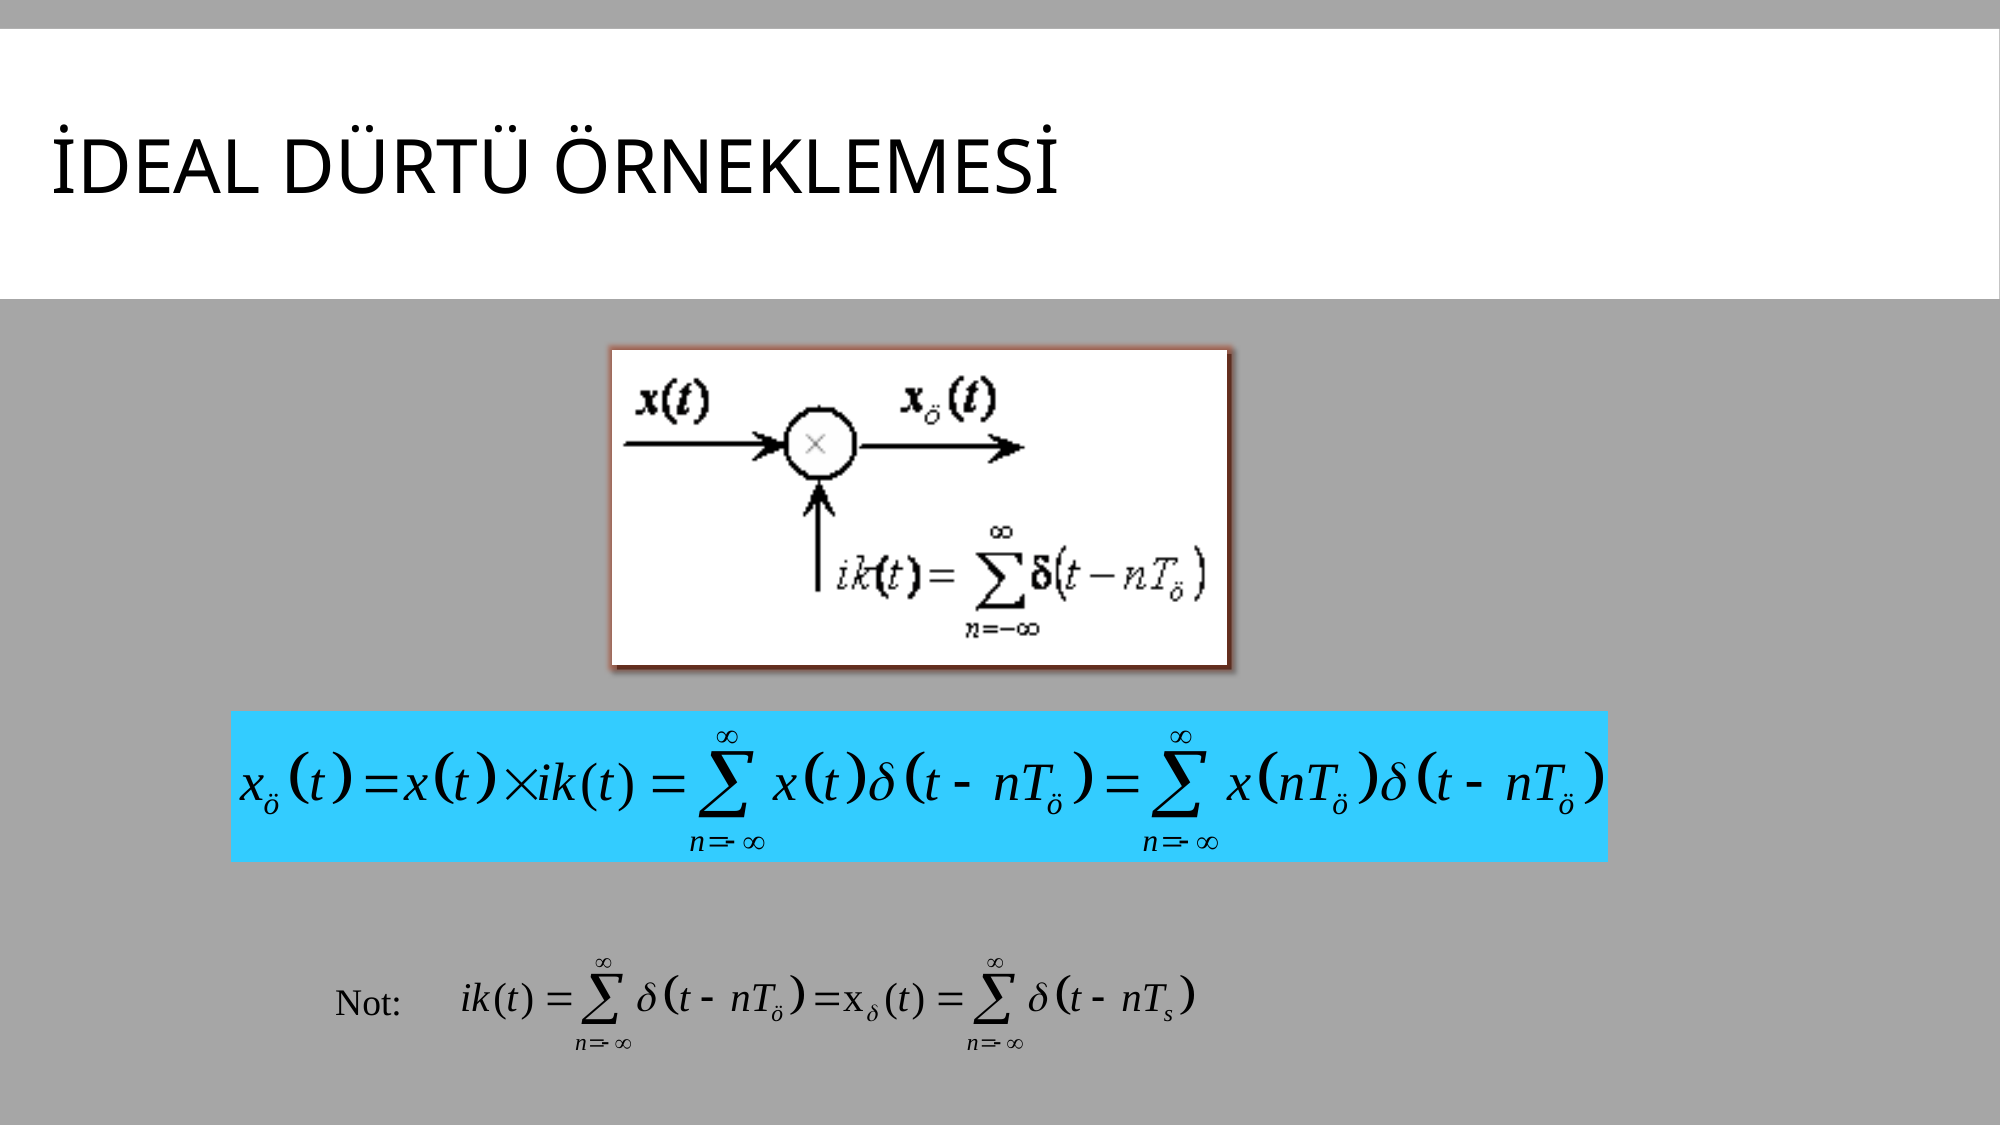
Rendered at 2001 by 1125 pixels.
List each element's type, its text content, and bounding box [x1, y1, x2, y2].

text_box Not: [320, 970, 427, 1031]
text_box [455, 943, 1198, 1059]
picture [612, 350, 1227, 666]
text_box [230, 711, 1609, 863]
title İdeal dürtü Örneklemesi [36, 46, 1803, 295]
